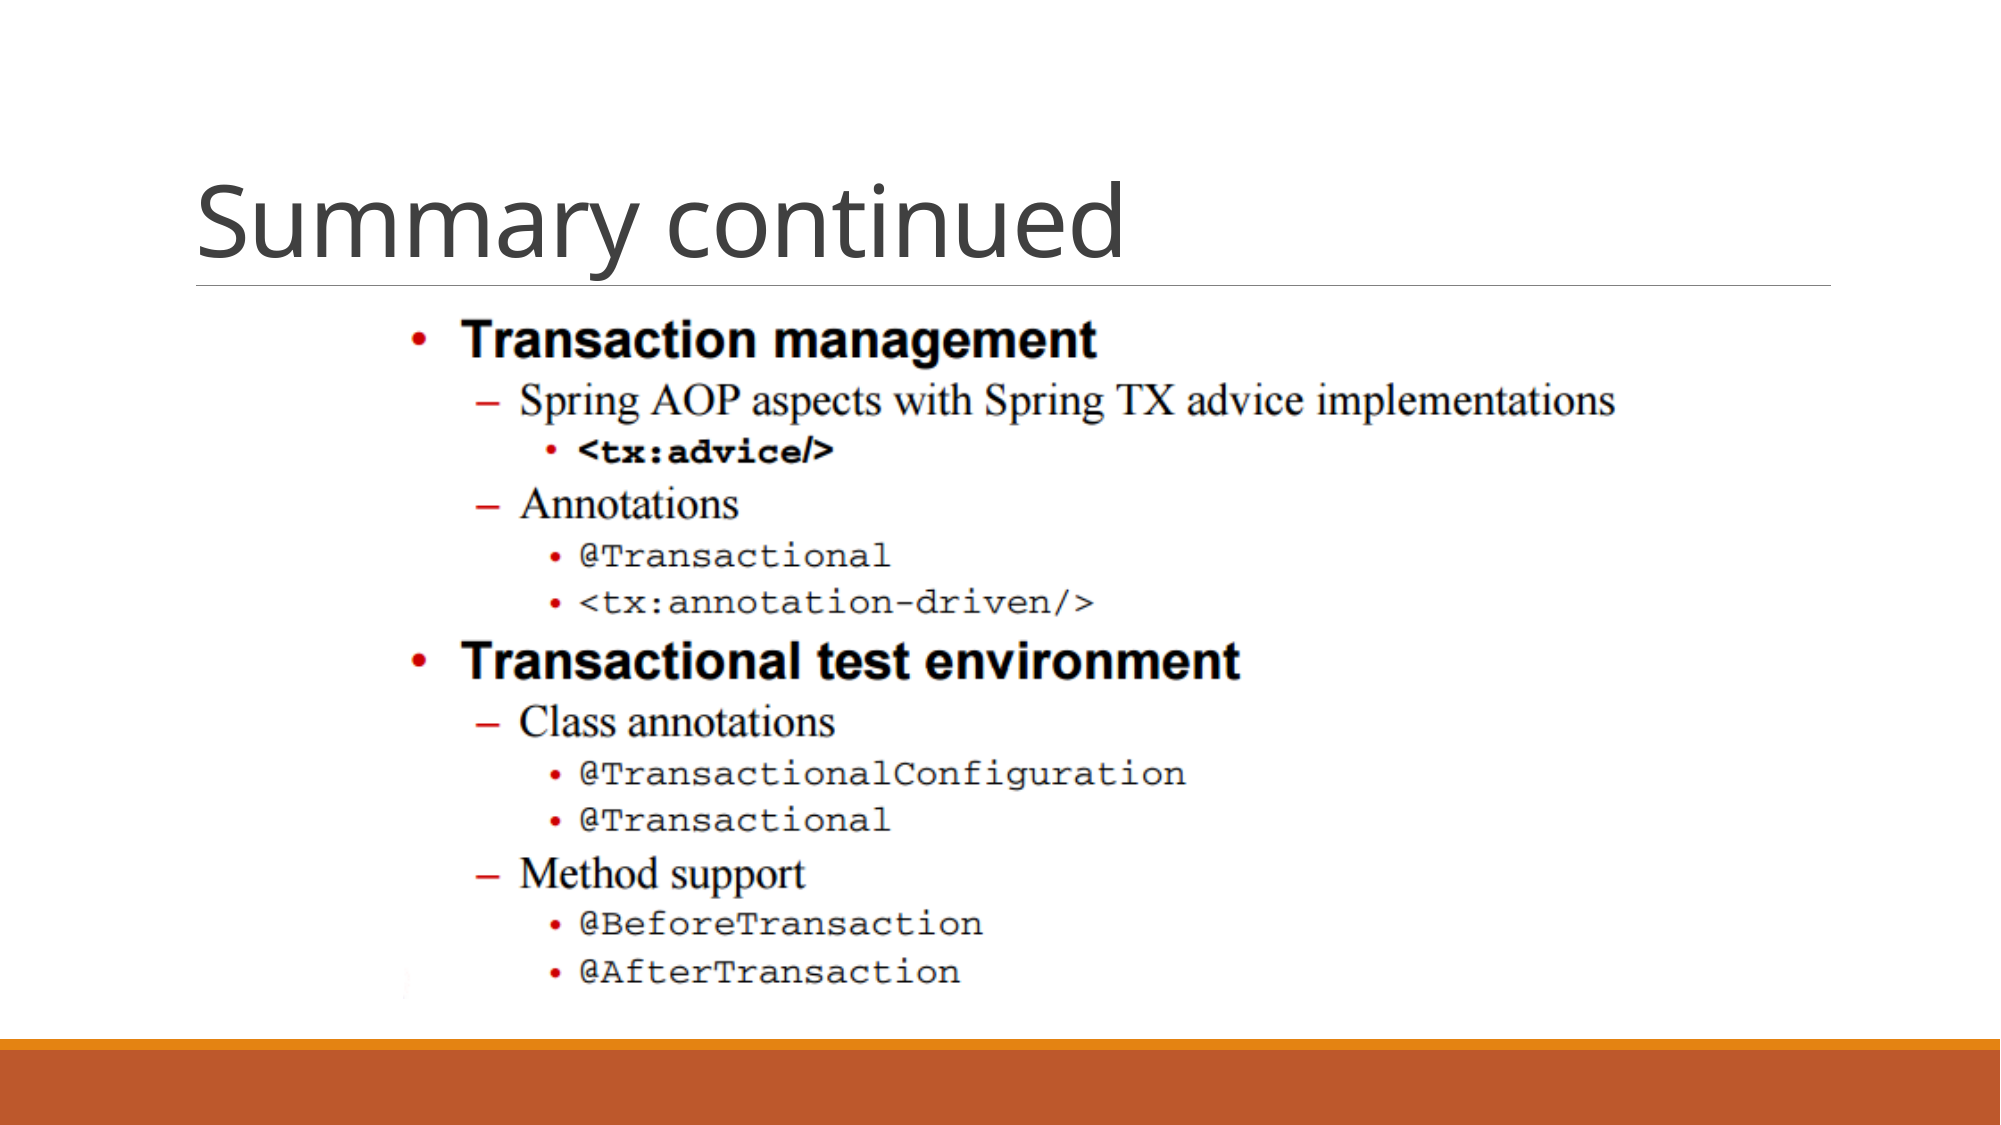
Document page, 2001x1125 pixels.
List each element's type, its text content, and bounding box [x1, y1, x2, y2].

picture [402, 305, 1650, 999]
title Summary continued [180, 47, 1830, 285]
